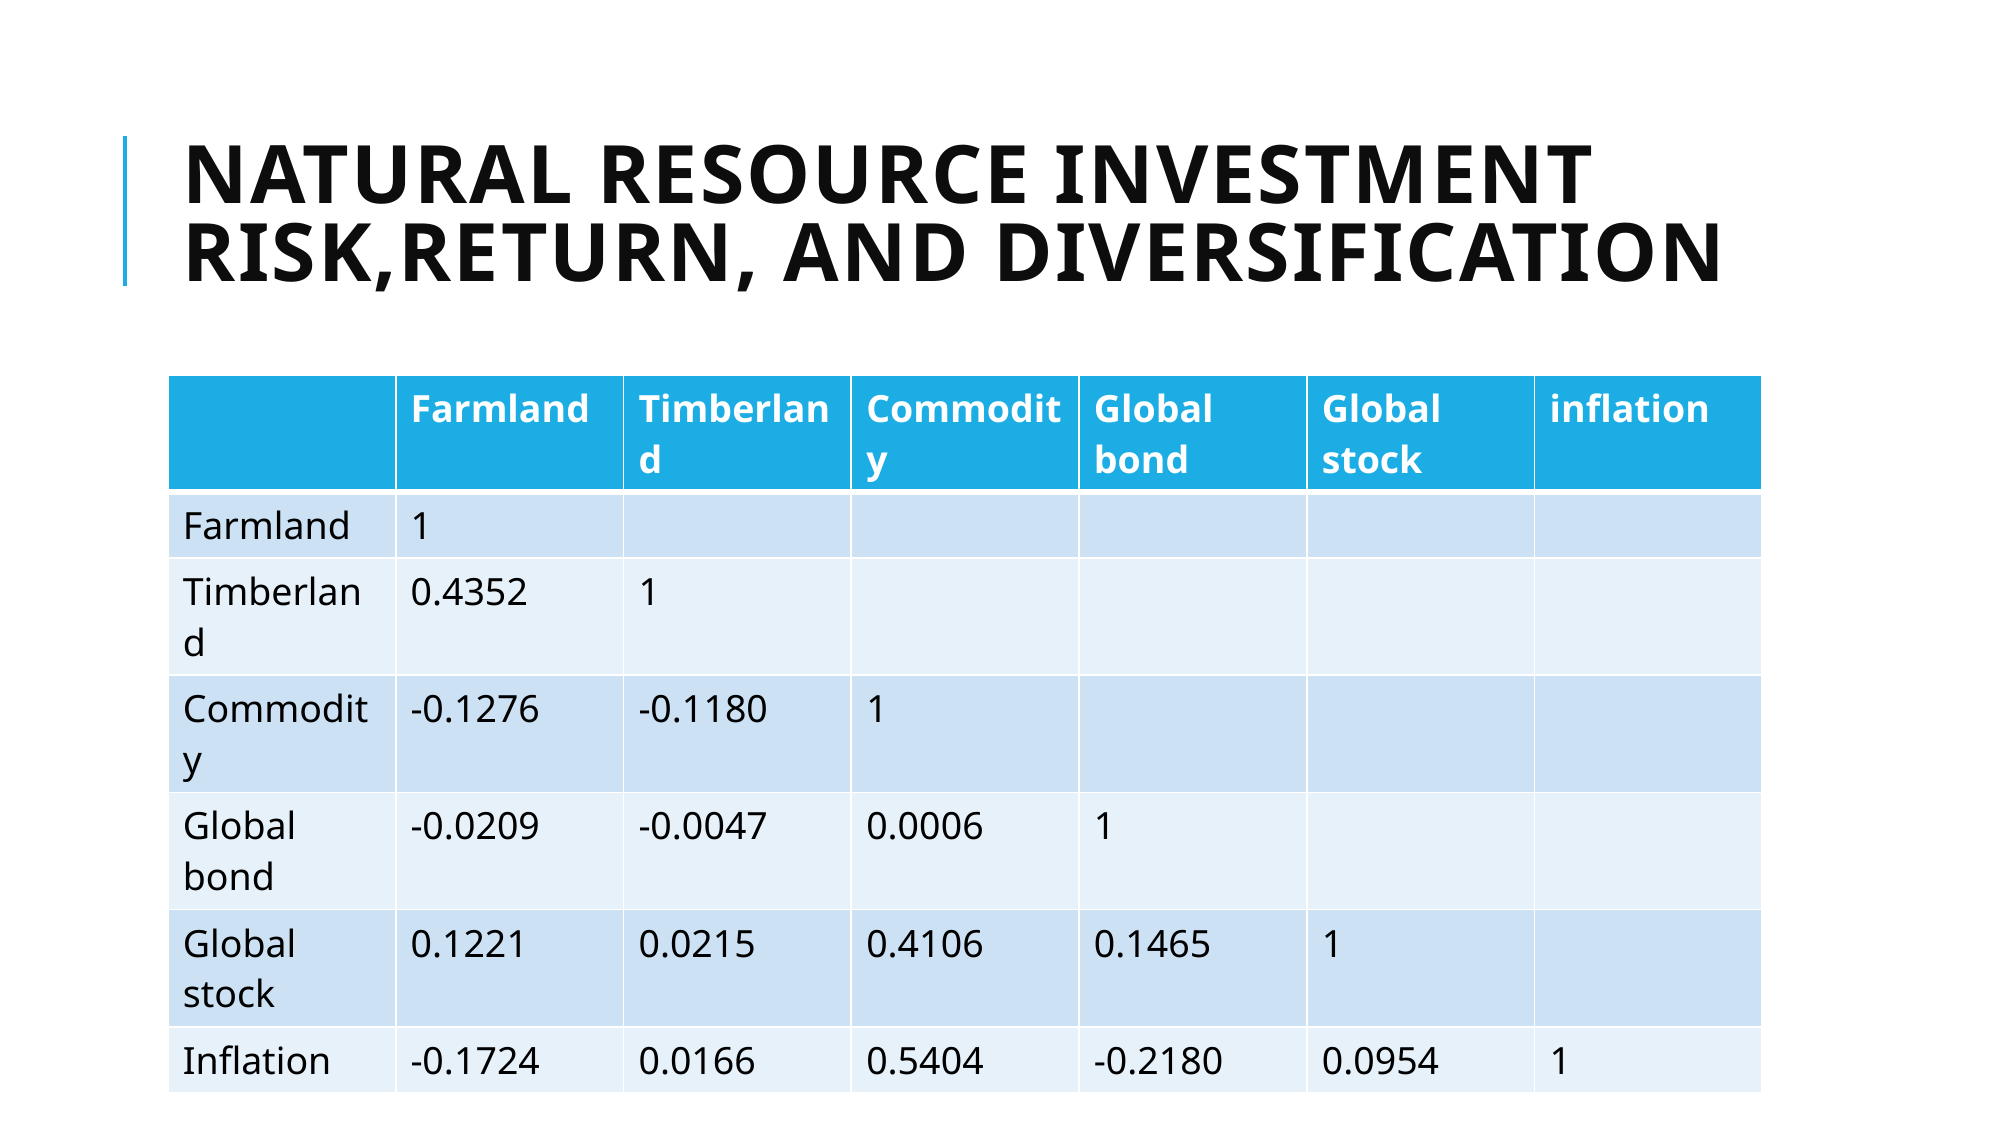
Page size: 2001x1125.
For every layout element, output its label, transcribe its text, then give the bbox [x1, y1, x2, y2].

table_cell [1308, 676, 1534, 792]
table_cell 0.0215 [624, 910, 850, 1026]
table_cell 0.0954 [1308, 1028, 1534, 1092]
table_cell [1535, 495, 1761, 557]
table_cell Inflation [169, 1028, 395, 1092]
table_cell -0.1180 [624, 676, 850, 792]
table_header Farmland [397, 376, 623, 489]
table_cell Farmland [169, 495, 395, 557]
table_cell -0.0209 [397, 793, 623, 909]
table_header Commodity [852, 376, 1078, 489]
table_cell Timberland [169, 559, 395, 674]
table_cell 1 [852, 676, 1078, 792]
table_cell [1535, 676, 1761, 792]
table_cell Global stock [169, 910, 395, 1026]
table_cell -0.0047 [624, 793, 850, 909]
table_cell 0.0166 [624, 1028, 850, 1092]
table_header Global bond [1080, 376, 1306, 489]
table_cell [1080, 676, 1306, 792]
table_cell 0.4352 [397, 559, 623, 674]
table_cell [1308, 495, 1534, 557]
table_cell 0.1465 [1080, 910, 1306, 1026]
table_cell [624, 495, 850, 557]
table_cell [1535, 910, 1761, 1026]
table_cell [1535, 559, 1761, 674]
table_cell 1 [1308, 910, 1534, 1026]
table_cell [1080, 559, 1306, 674]
table_cell 1 [1080, 793, 1306, 909]
title NATURAL RESOURCE INVESTMENT RISK,RETURN, AND DIVERSIFICATION [168, 96, 1763, 342]
table_header Global stock [1308, 376, 1534, 489]
table_cell 0.5404 [852, 1028, 1078, 1092]
table_cell [1308, 793, 1534, 909]
table_cell Commodity [169, 676, 395, 792]
table_cell 1 [624, 559, 850, 674]
table_cell 1 [397, 495, 623, 557]
table_cell 0.0006 [852, 793, 1078, 909]
table_cell [1080, 495, 1306, 557]
table_cell -0.2180 [1080, 1028, 1306, 1092]
table_header [169, 376, 395, 489]
table_cell 0.1221 [397, 910, 623, 1026]
table_cell [1535, 793, 1761, 909]
table_cell Global bond [169, 793, 395, 909]
table_cell [852, 559, 1078, 674]
table_cell 0.4106 [852, 910, 1078, 1026]
table_header Timberland [624, 376, 850, 489]
table_header inflation [1535, 376, 1761, 489]
table_cell [1308, 559, 1534, 674]
table_cell -0.1276 [397, 676, 623, 792]
table_cell -0.1724 [397, 1028, 623, 1092]
table_cell 1 [1535, 1028, 1761, 1092]
table_cell [852, 495, 1078, 557]
